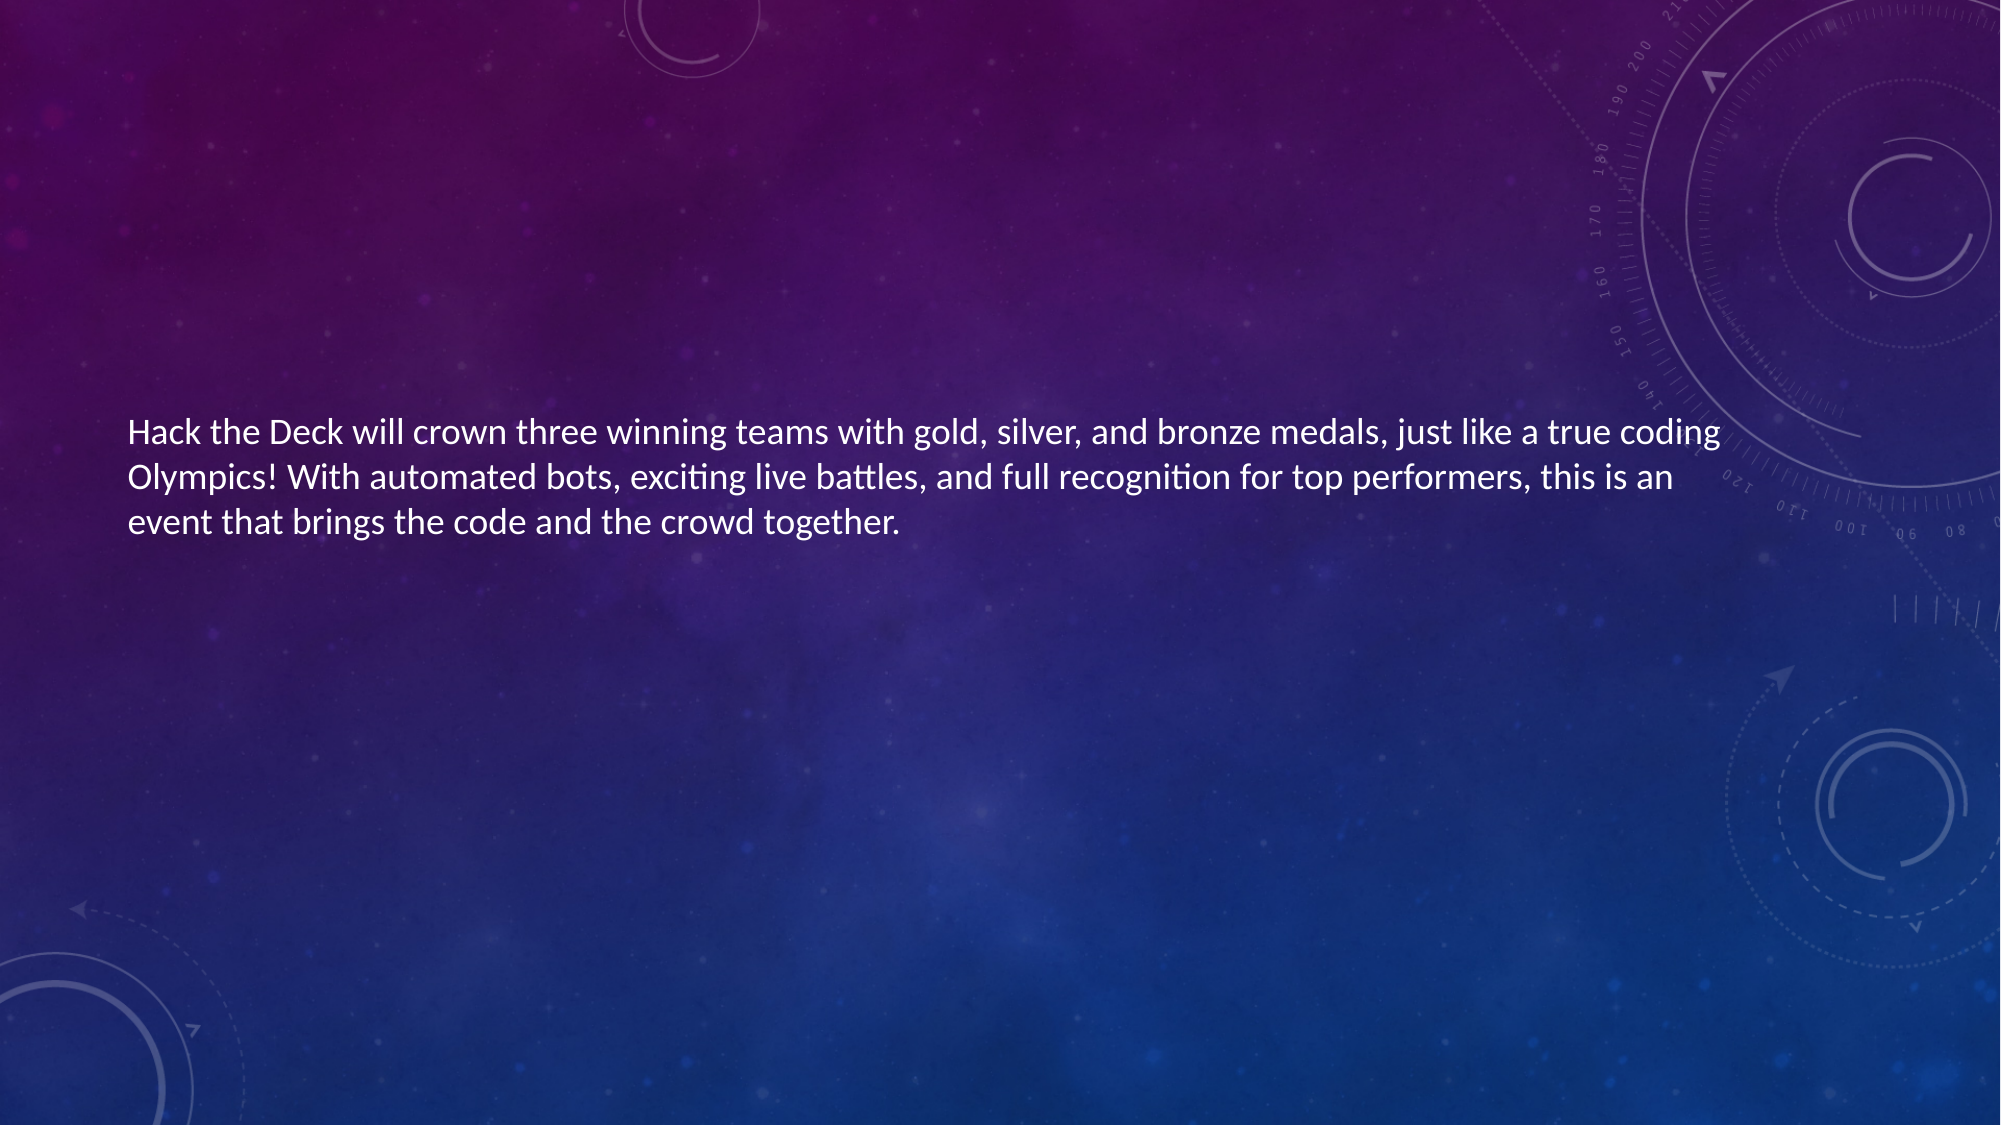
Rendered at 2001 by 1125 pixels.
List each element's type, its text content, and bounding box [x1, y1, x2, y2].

list Hack the Deck will crown three winning teams with gold, silver, and bronze medals, just like a true coding Olympics! With automated bots, exciting live battles, and full recognition for top performers, this is an event that brings the code and the crowd together. [112, 0, 1775, 950]
picture [0, 0, 2001, 1125]
